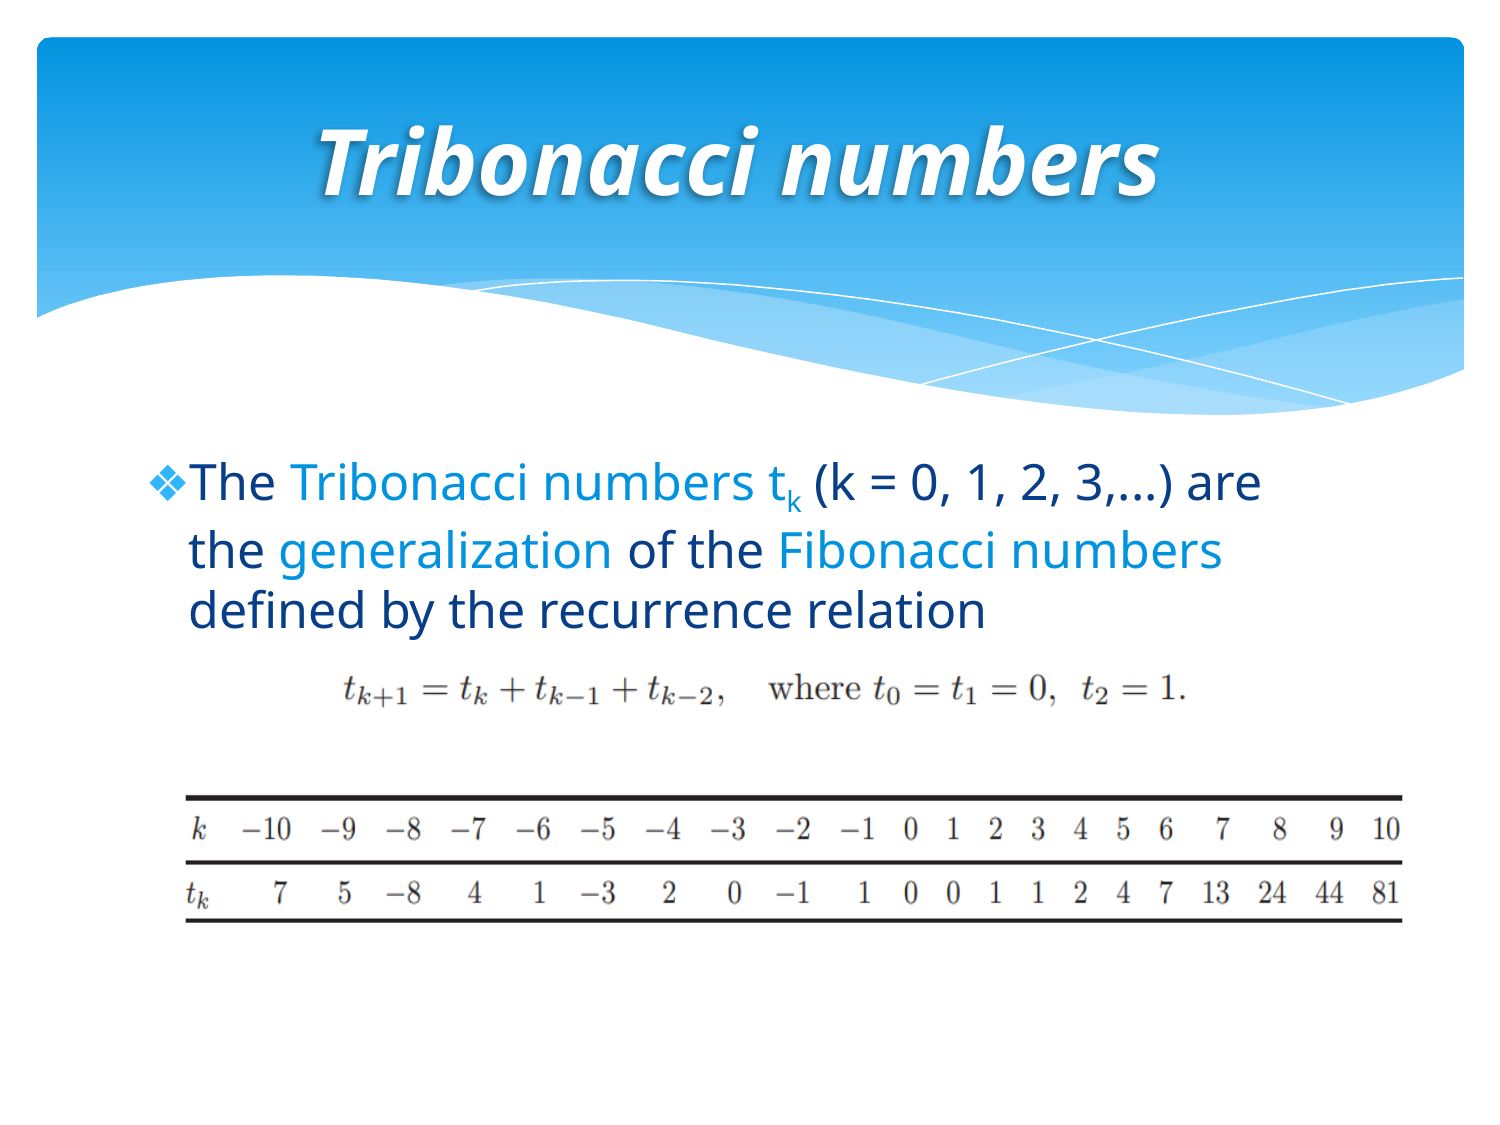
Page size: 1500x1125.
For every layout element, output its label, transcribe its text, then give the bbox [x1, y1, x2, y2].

list The Tribonacci numbers tk (k = 0, 1, 2, 3,...) are the generalization of the Fibonacci numbers defined by the recurrence relation [135, 442, 1352, 1010]
title Tribonacci numbers [74, 54, 1426, 262]
picture [172, 784, 1414, 941]
picture [289, 656, 1225, 726]
